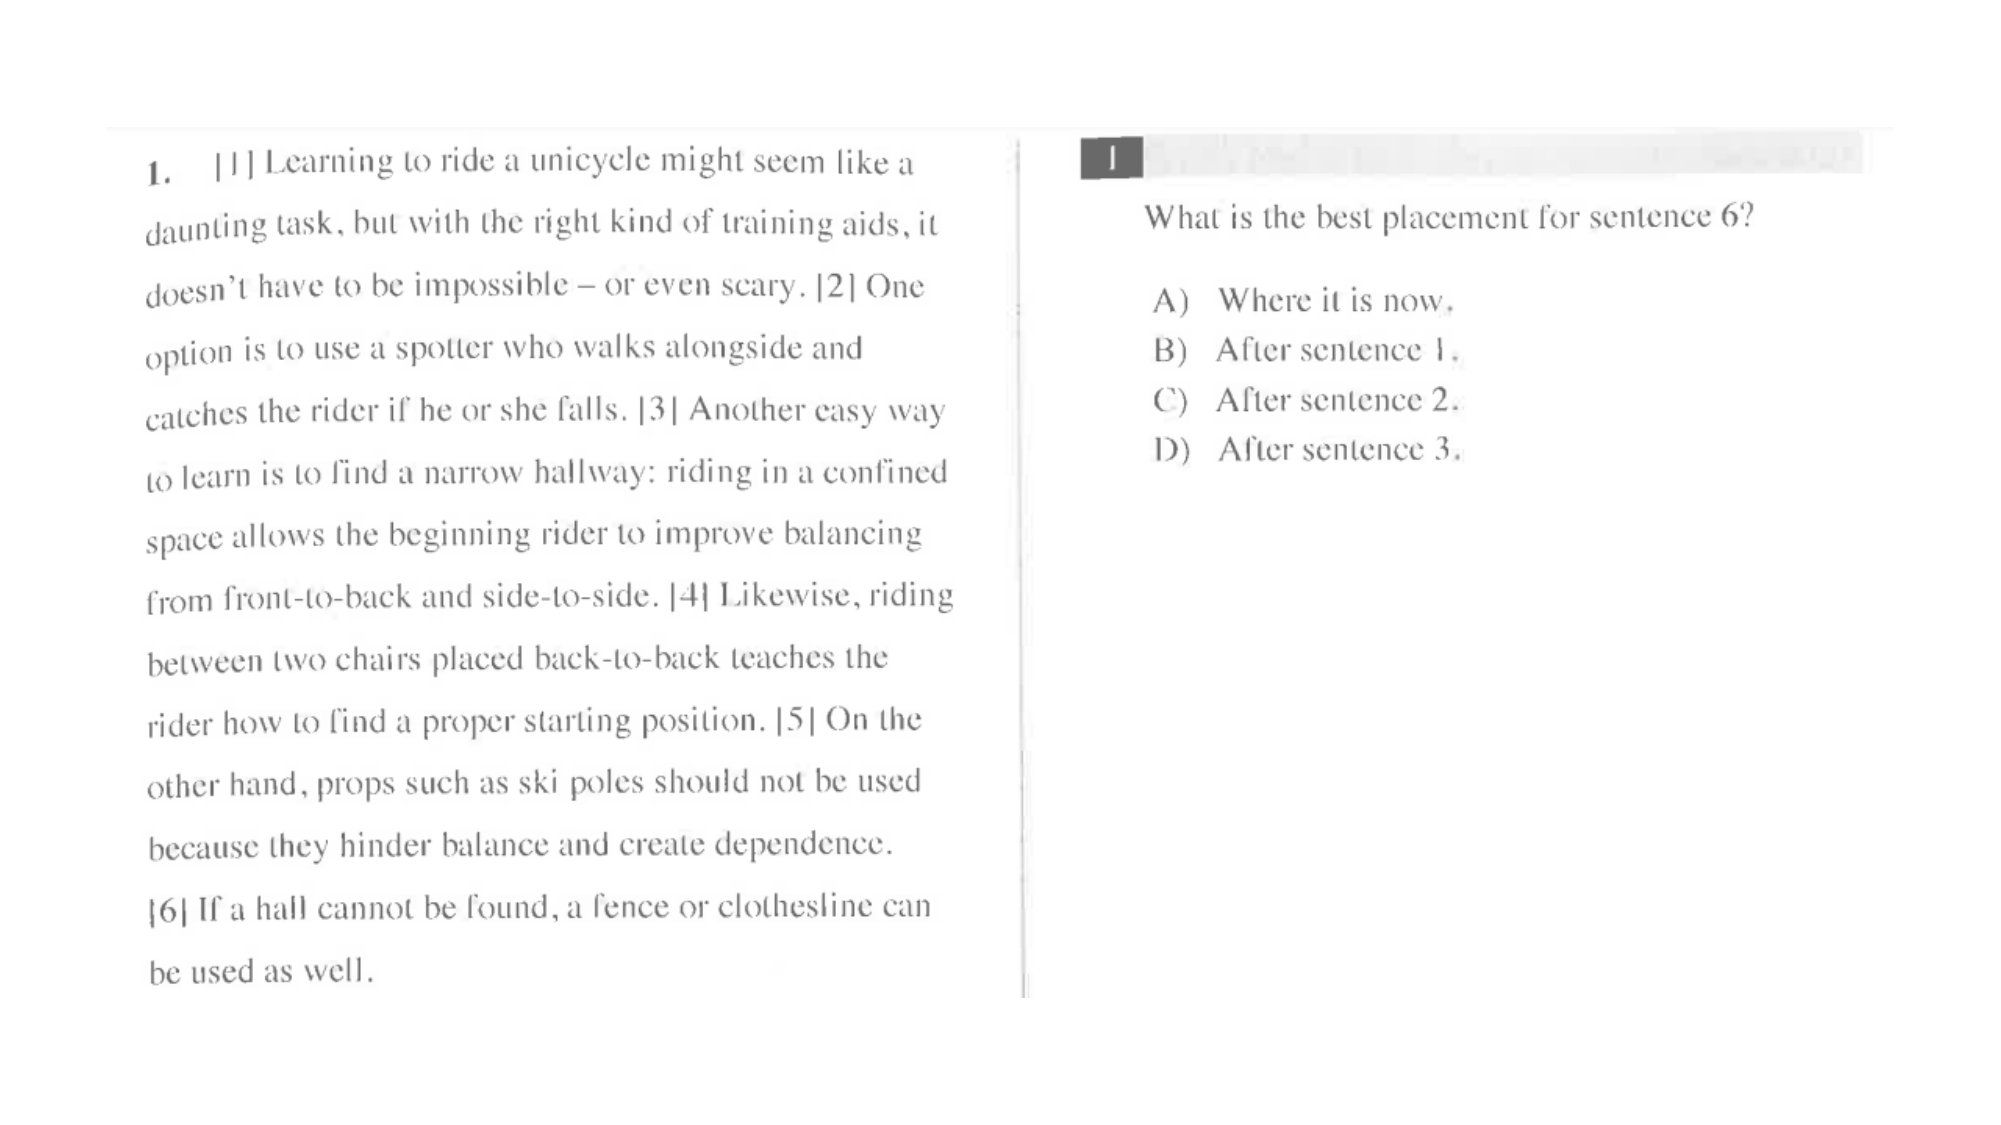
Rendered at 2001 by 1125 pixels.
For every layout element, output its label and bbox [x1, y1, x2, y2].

picture [106, 127, 1894, 998]
